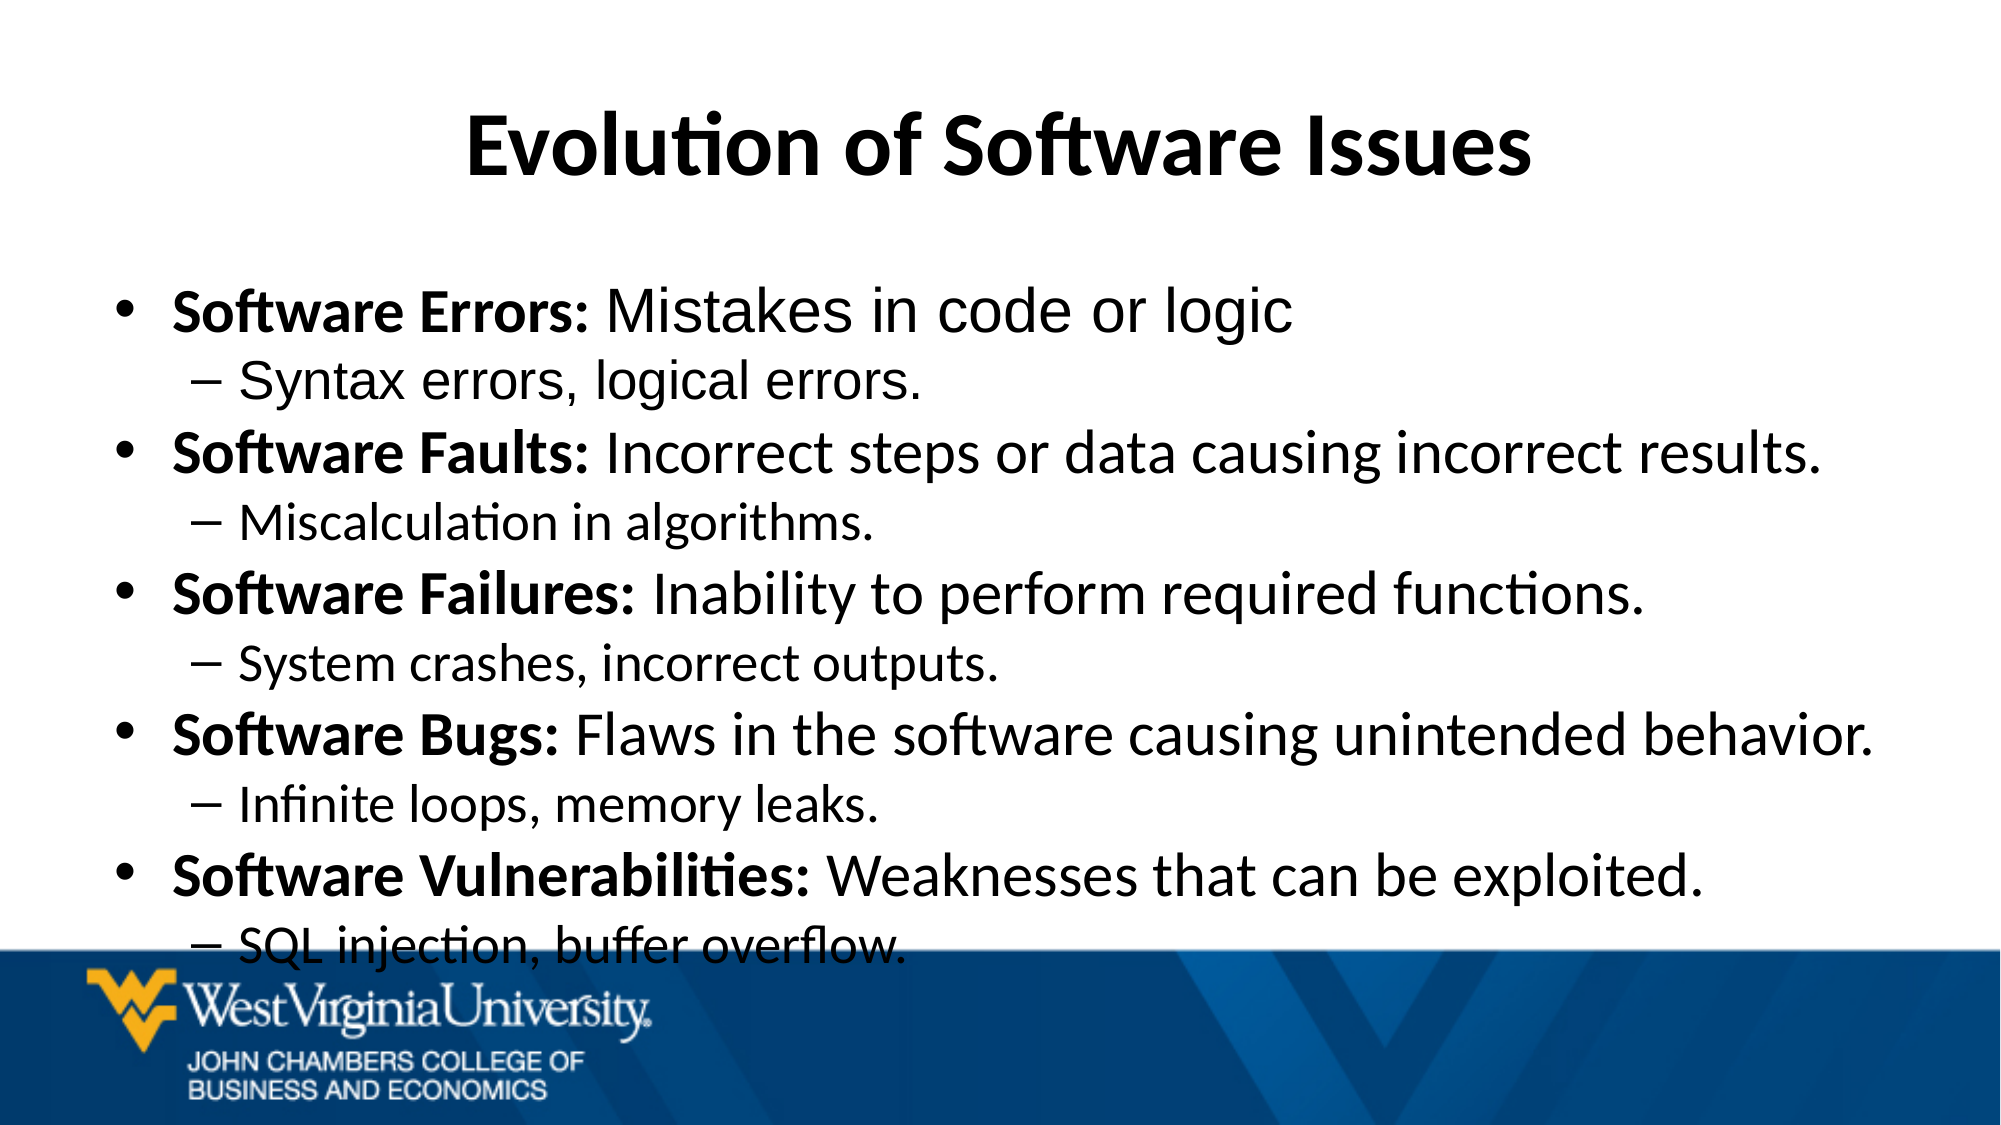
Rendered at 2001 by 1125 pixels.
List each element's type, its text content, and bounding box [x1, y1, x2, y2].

picture [0, 0, 2001, 1125]
title Evolution of Software Issues [99, 45, 1900, 233]
list Software Errors: Mistakes in code or logic Syntax errors, logical errors. Software Faults: Incorrect steps or data causing incorrect results. Miscalculation in algorithms. Software Failures: Inability to perform required functions. System crashes, incorrect outputs. Software Bugs: Flaws in the software causing unintended behavior. Infinite loops, memory leaks. Software Vulnerabilities: Weaknesses that can be exploited. SQL injection, buffer overflow. [99, 262, 1900, 1005]
